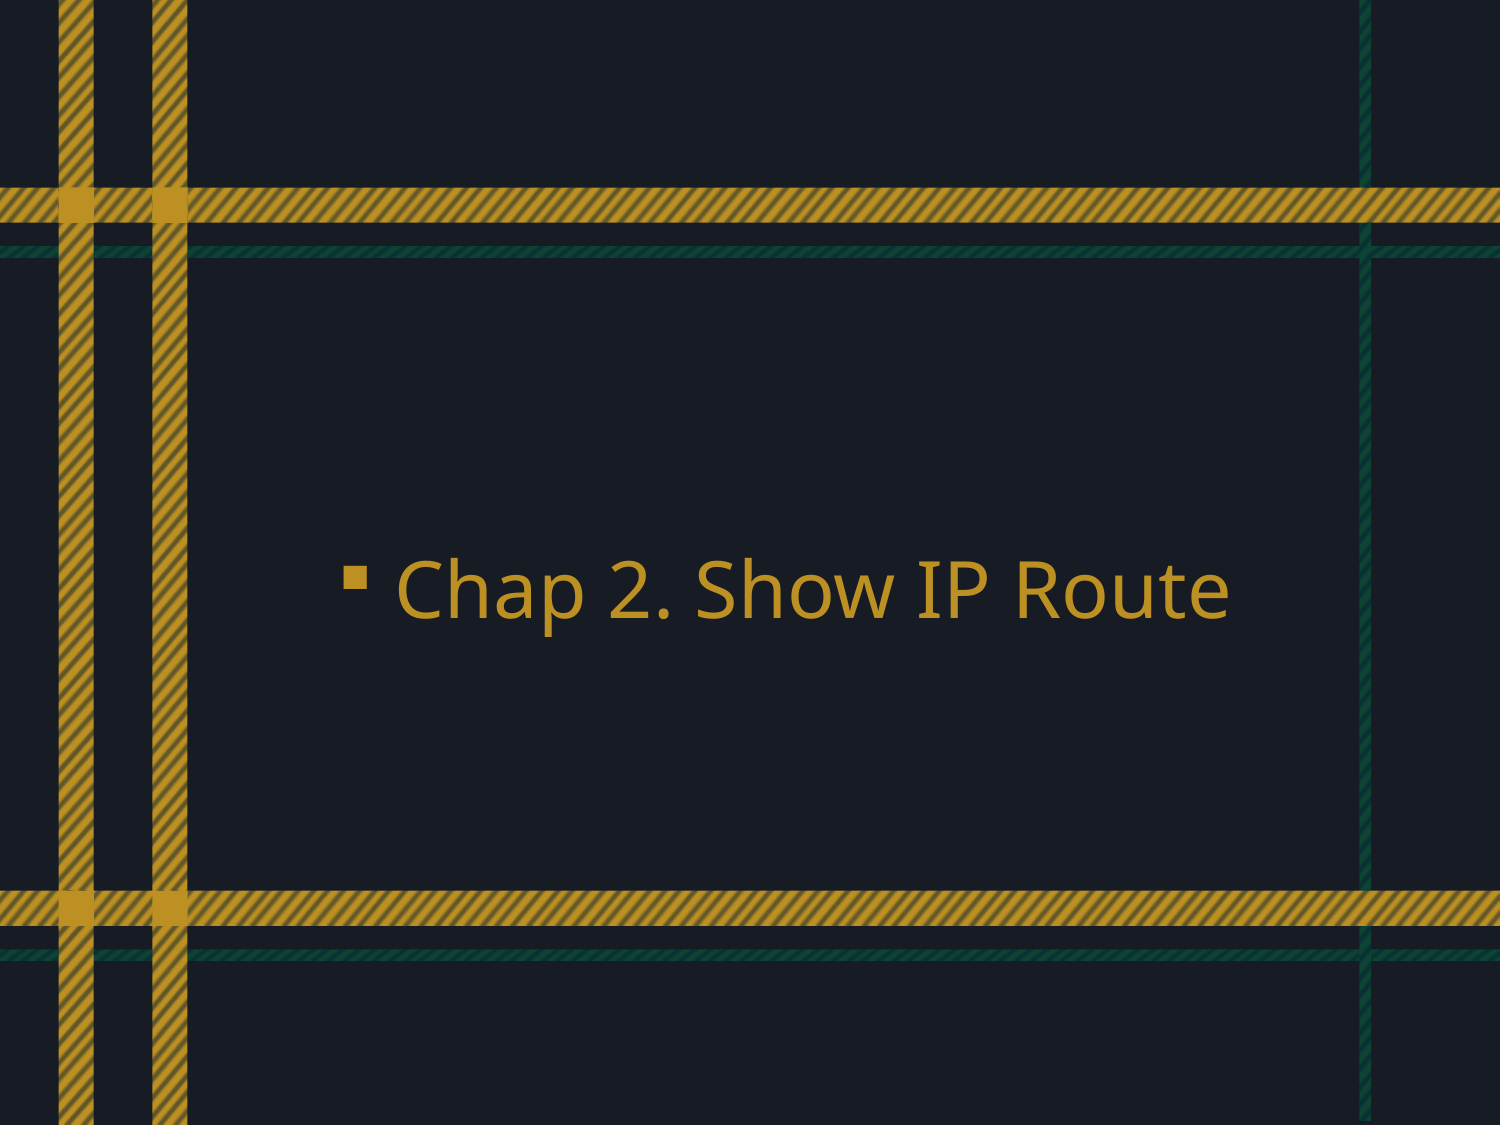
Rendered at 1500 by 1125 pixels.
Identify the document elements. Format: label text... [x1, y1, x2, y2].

picture [0, 0, 1500, 1125]
title Chap 2. Show IP Route [210, 508, 1360, 666]
